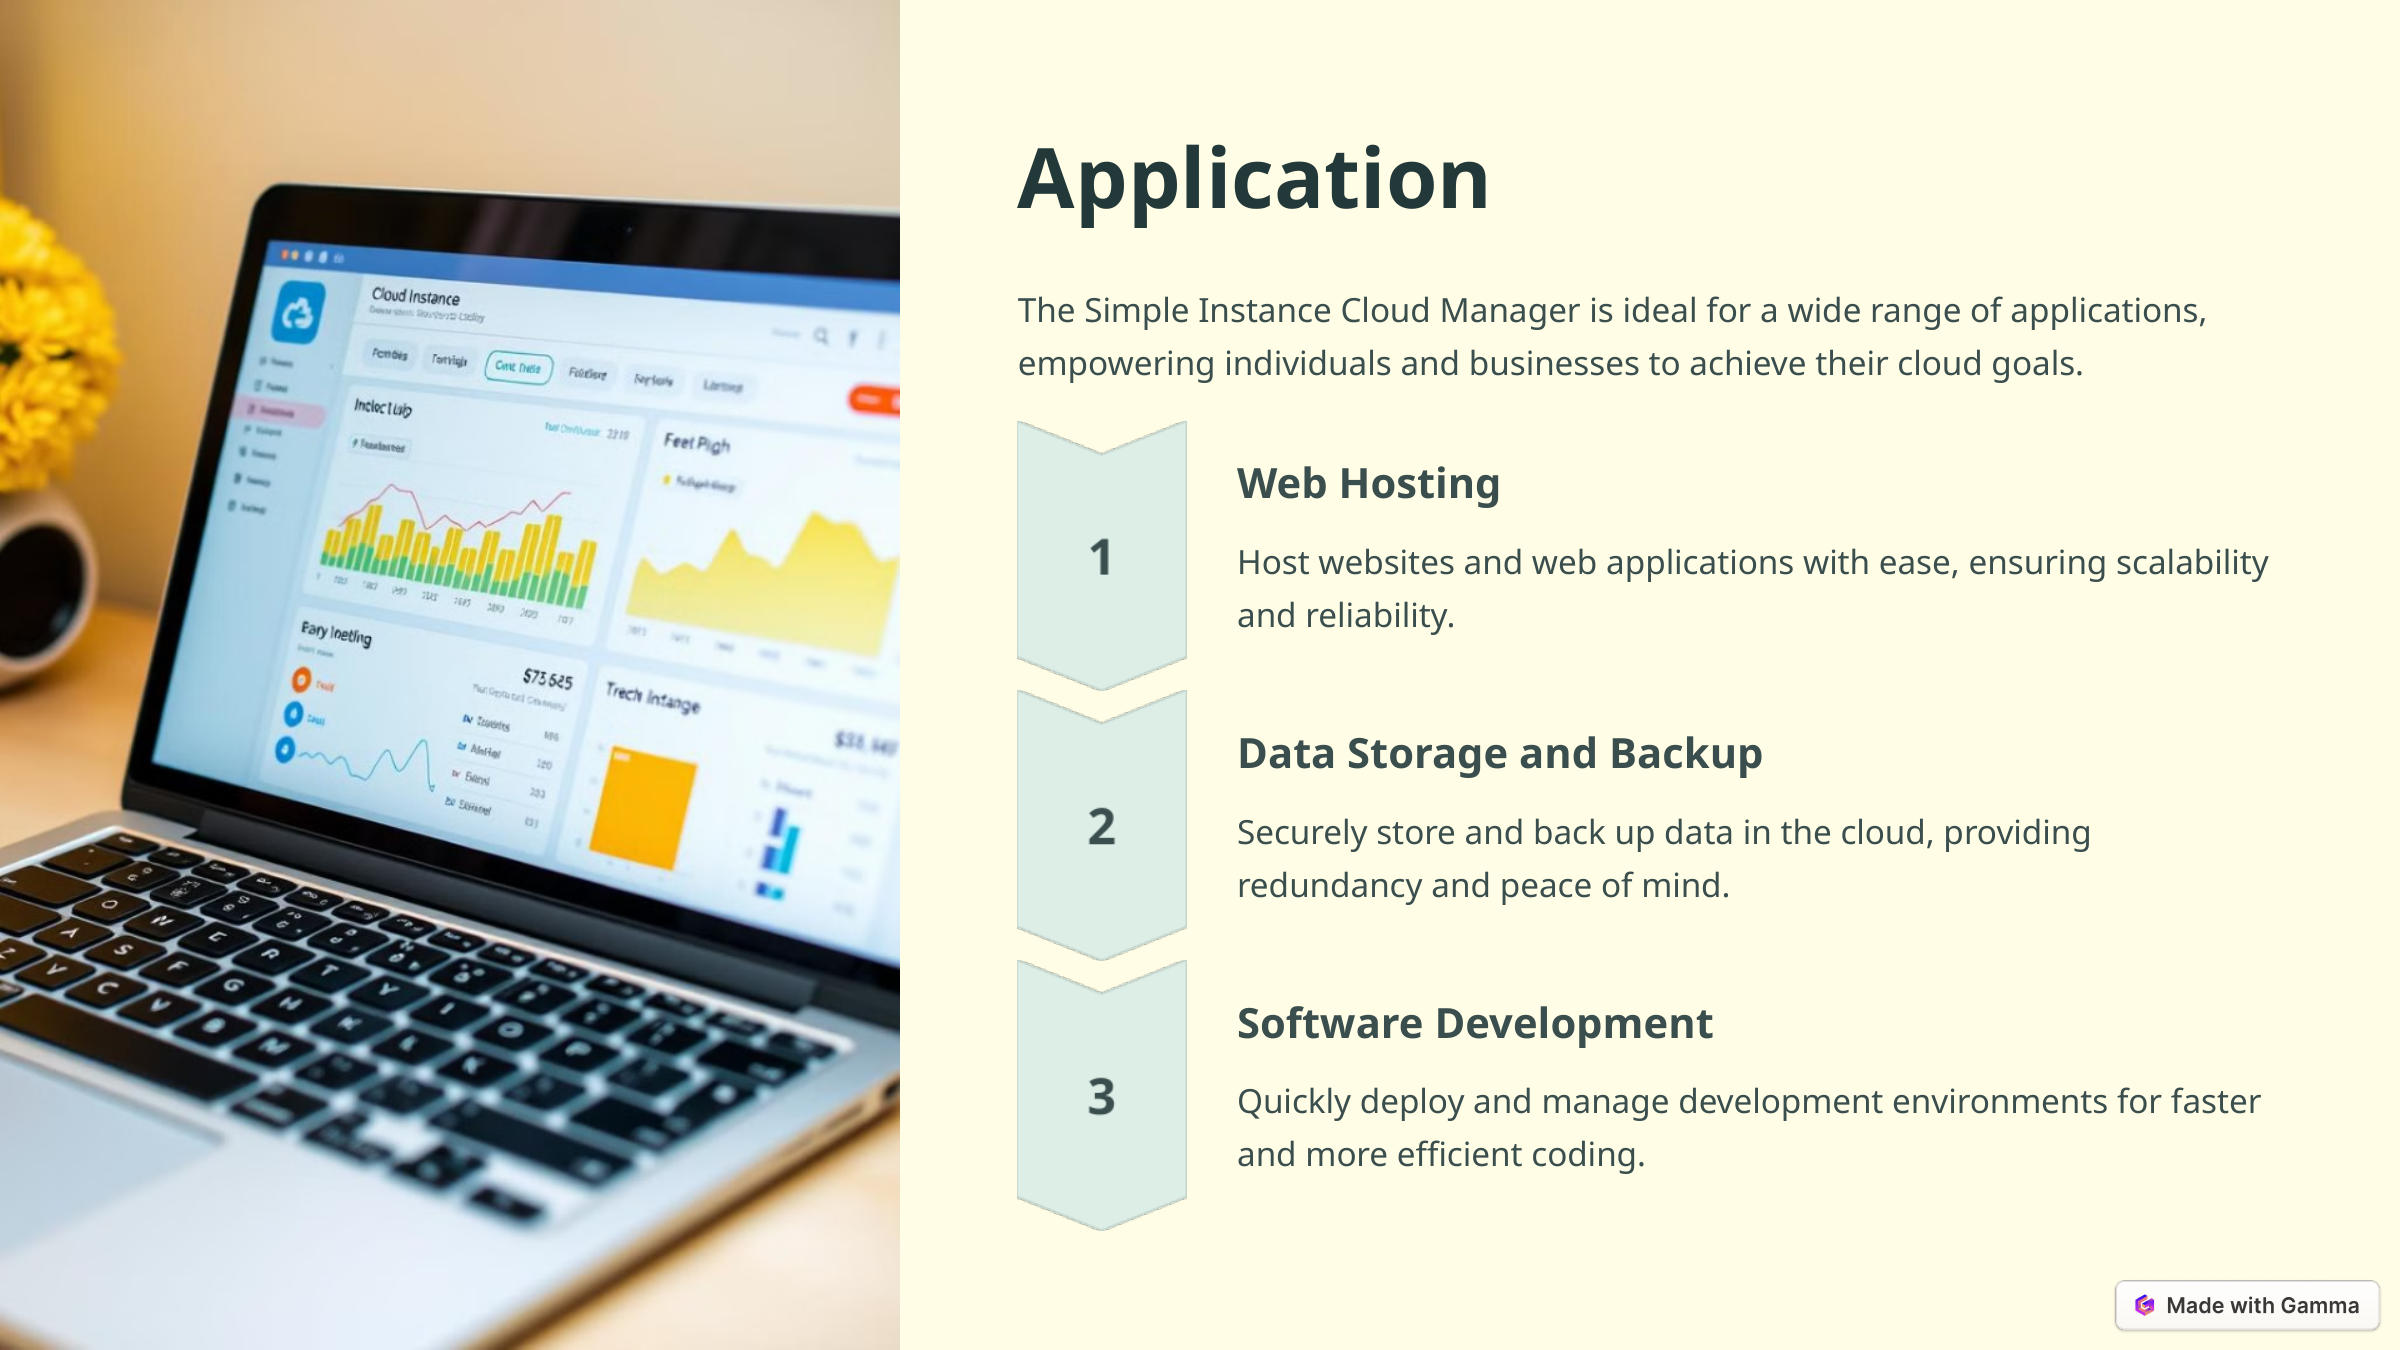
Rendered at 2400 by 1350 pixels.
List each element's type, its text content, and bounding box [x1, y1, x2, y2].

text_box Host websites and web applications with ease, ensuring scalability and reliability. [1237, 527, 2282, 636]
text_box Web Hosting [1237, 454, 1659, 508]
picture [1017, 421, 1187, 1231]
text_box Securely store and back up data in the cloud, providing redundancy and peace of mind. [1237, 797, 2282, 906]
text_box Quickly deploy and manage development environments for faster and more efficient coding. [1237, 1067, 2282, 1175]
picture [2106, 1271, 2389, 1339]
text_box Data Storage and Backup [1237, 724, 1835, 778]
text_box The Simple Instance Cloud Manager is ideal for a wide range of applications, empowering individuals and businesses to achieve their cloud goals. [1017, 275, 2282, 384]
text_box Software Development [1237, 994, 1774, 1047]
text_box Application [1017, 119, 1861, 225]
picture [0, 0, 900, 1350]
